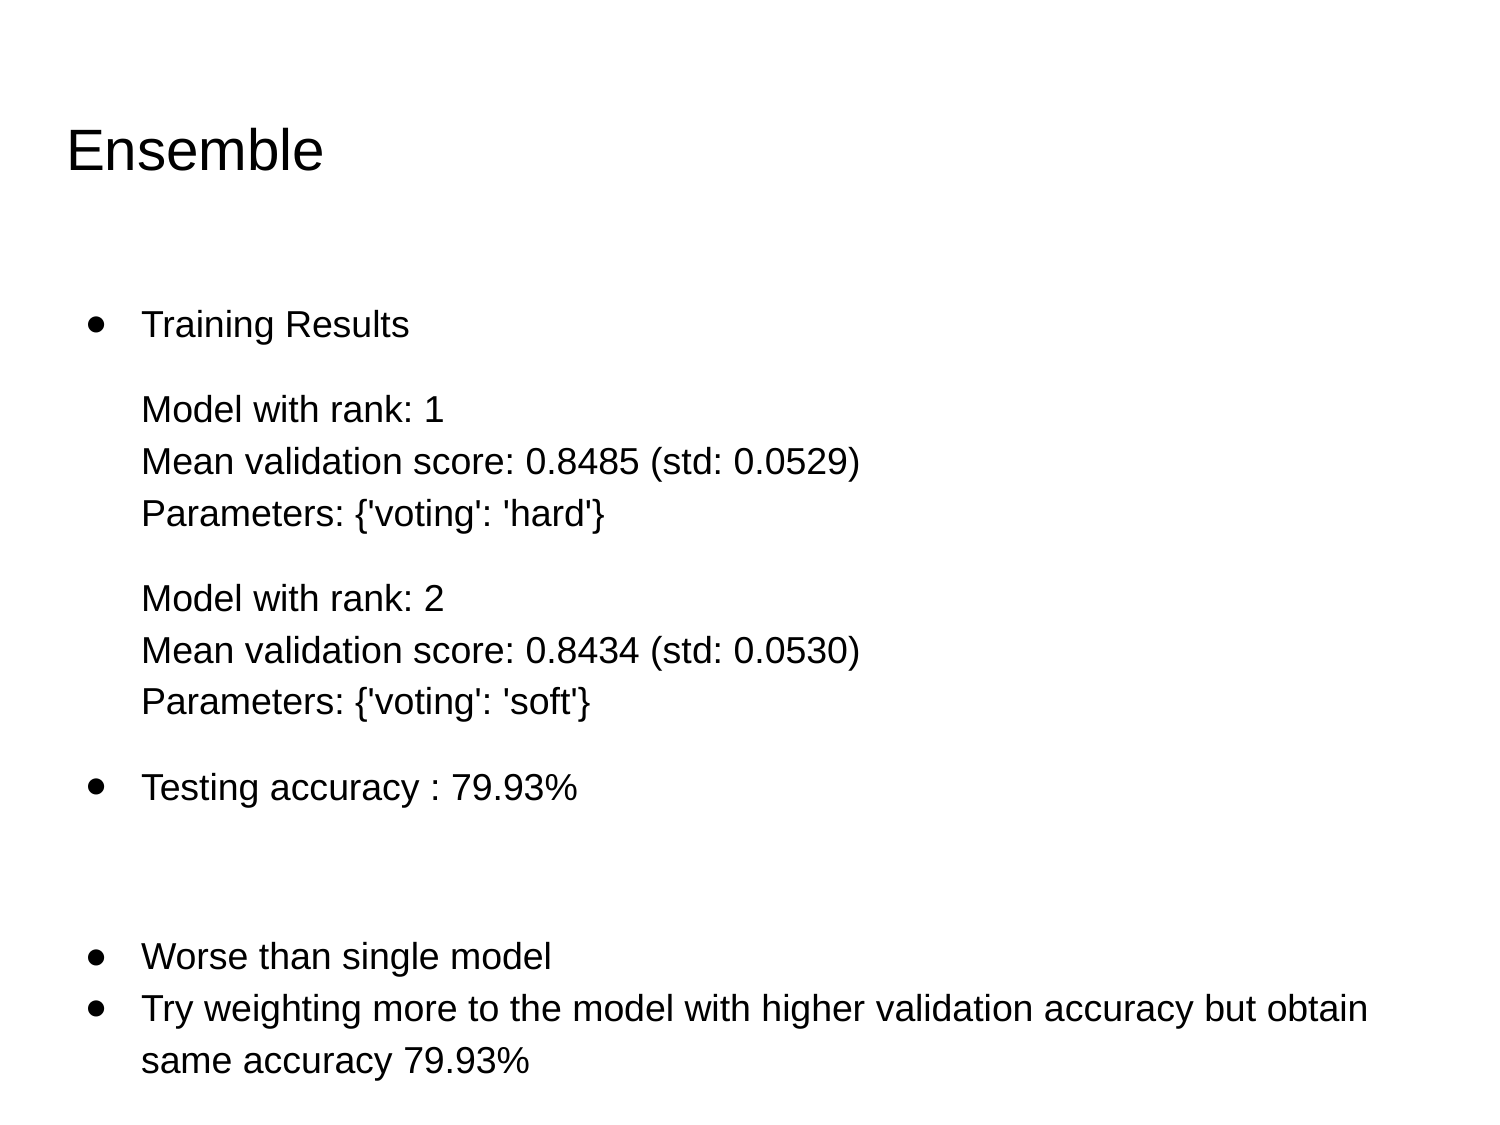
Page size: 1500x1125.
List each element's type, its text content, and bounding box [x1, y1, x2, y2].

list Training Results Model with rank: 1 Mean validation score: 0.8485 (std: 0.0529) Parameters: {'voting': 'hard'} Model with rank: 2 Mean validation score: 0.8434 (std: 0.0530) Parameters: {'voting': 'soft'} Testing accuracy : 79.93% Worse than single model Try weighting more to the model with higher validation accuracy but obtain same accuracy 79.93% [51, 278, 1449, 1079]
title Ensemble [51, 97, 1449, 223]
